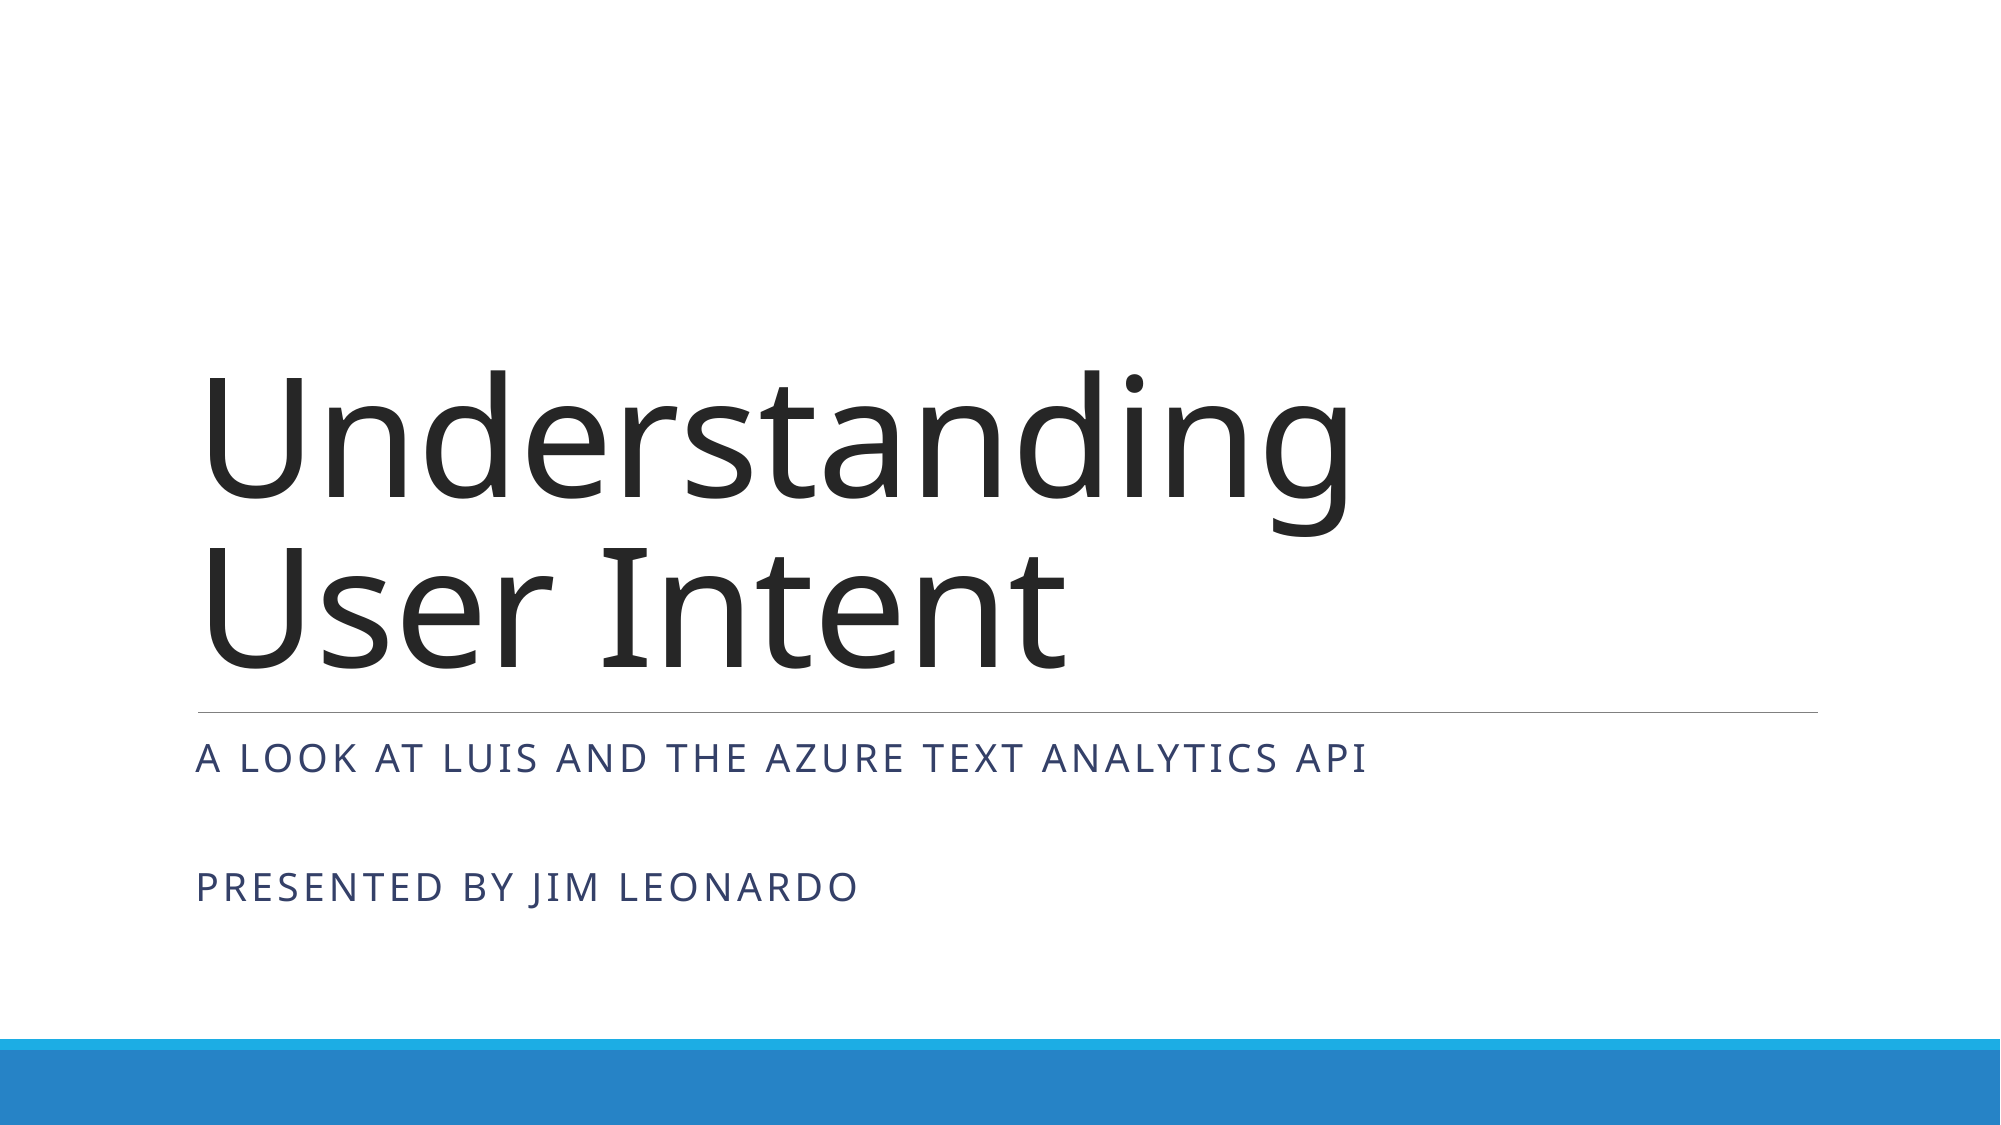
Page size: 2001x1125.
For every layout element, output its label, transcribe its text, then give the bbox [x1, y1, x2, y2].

subtitle A Look at LUIS and the Azure Text Analytics API Presented by Jim Leonardo [180, 730, 1831, 919]
title Understanding User Intent [180, 124, 1830, 710]
